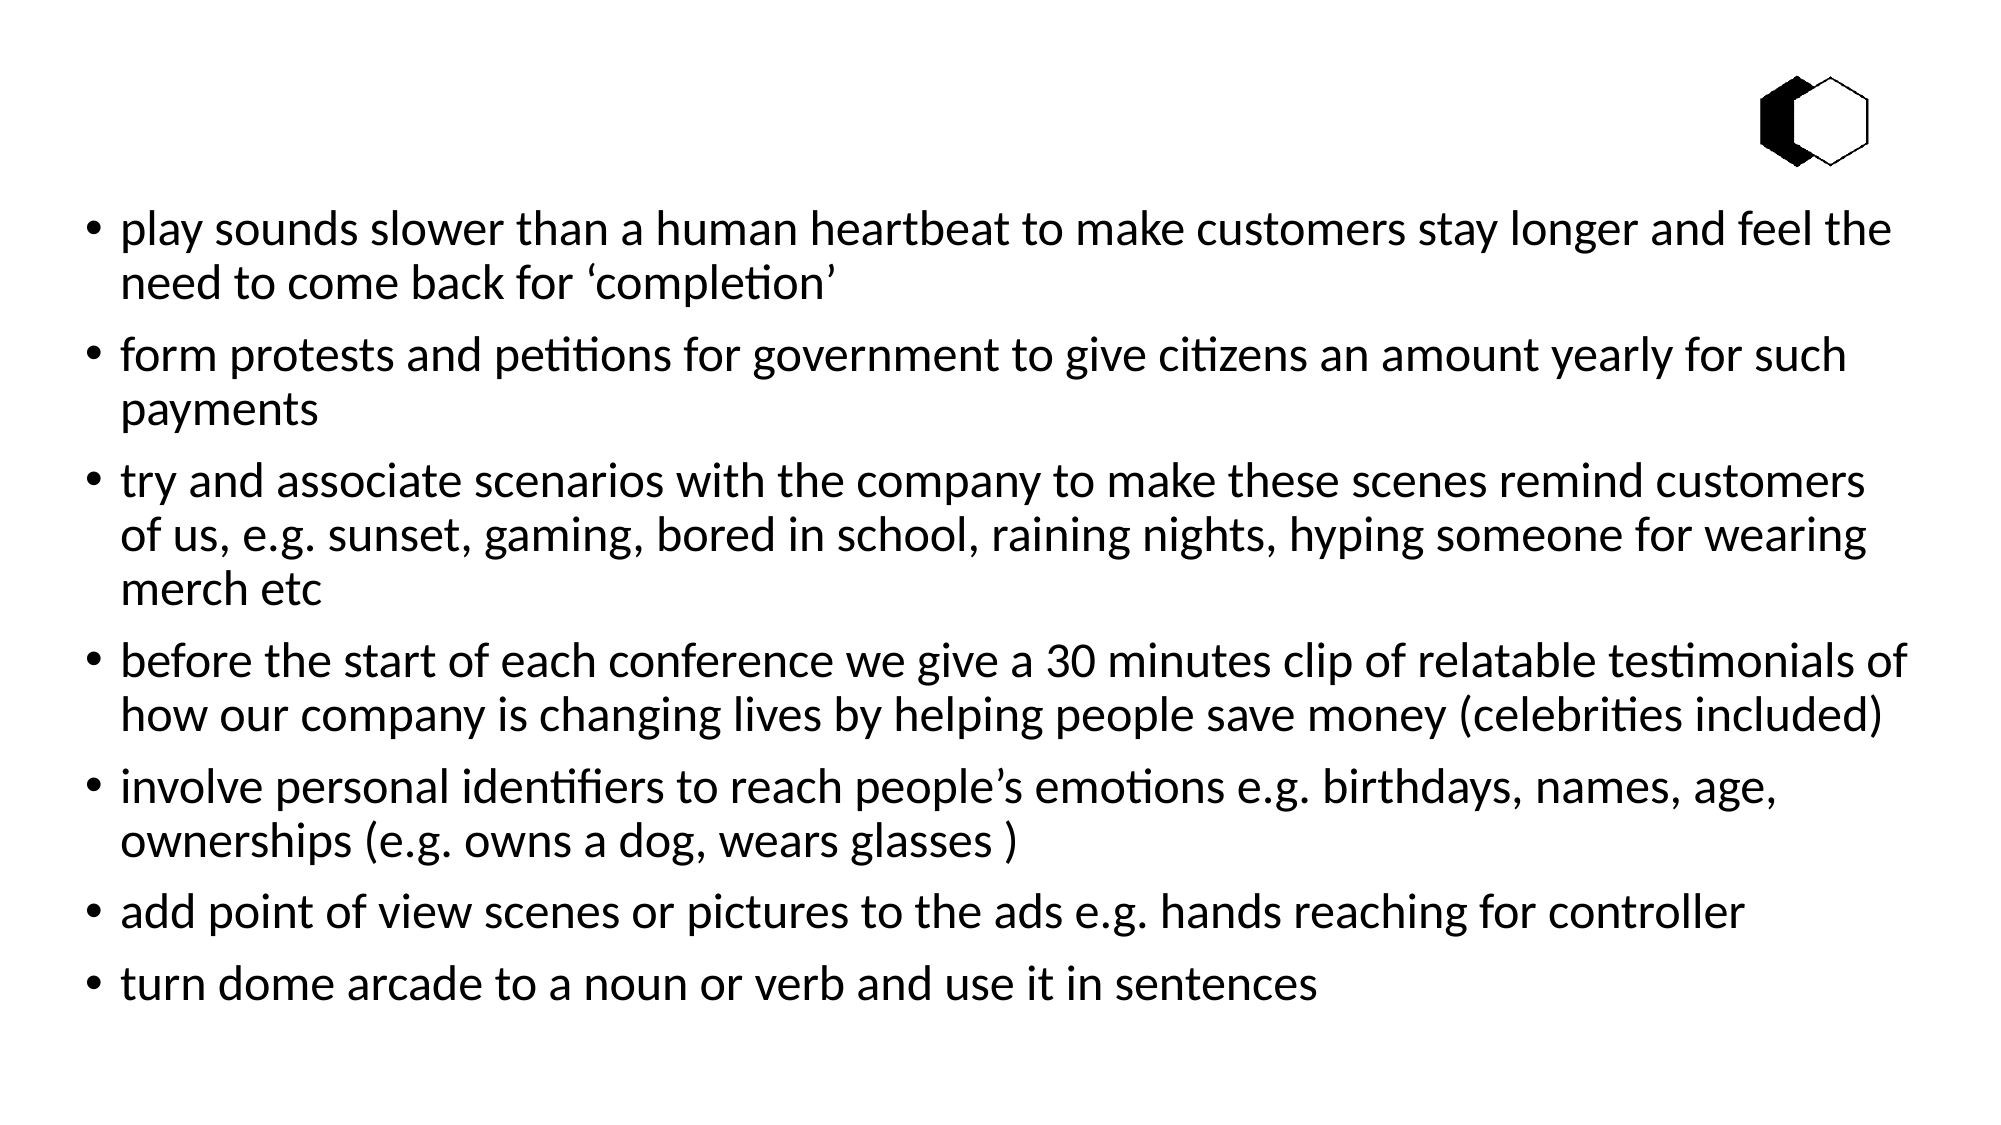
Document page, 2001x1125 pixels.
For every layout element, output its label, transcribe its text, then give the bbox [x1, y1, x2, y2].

picture [1647, 37, 1973, 221]
list play sounds slower than a human heartbeat to make customers stay longer and feel the need to come back for ‘completion’ form protests and petitions for government to give citizens an amount yearly for such payments try and associate scenarios with the company to make these scenes remind customers of us, e.g. sunset, gaming, bored in school, raining nights, hyping someone for wearing merch etc before the start of each conference we give a 30 minutes clip of relatable testimonials of how our company is changing lives by helping people save money (celebrities included) involve personal identifiers to reach people’s emotions e.g. birthdays, names, age, ownerships (e.g. owns a dog, wears glasses ) add point of view scenes or pictures to the ads e.g. hands reaching for controller turn dome arcade to a noun or verb and use it in sentences [70, 195, 1930, 1081]
